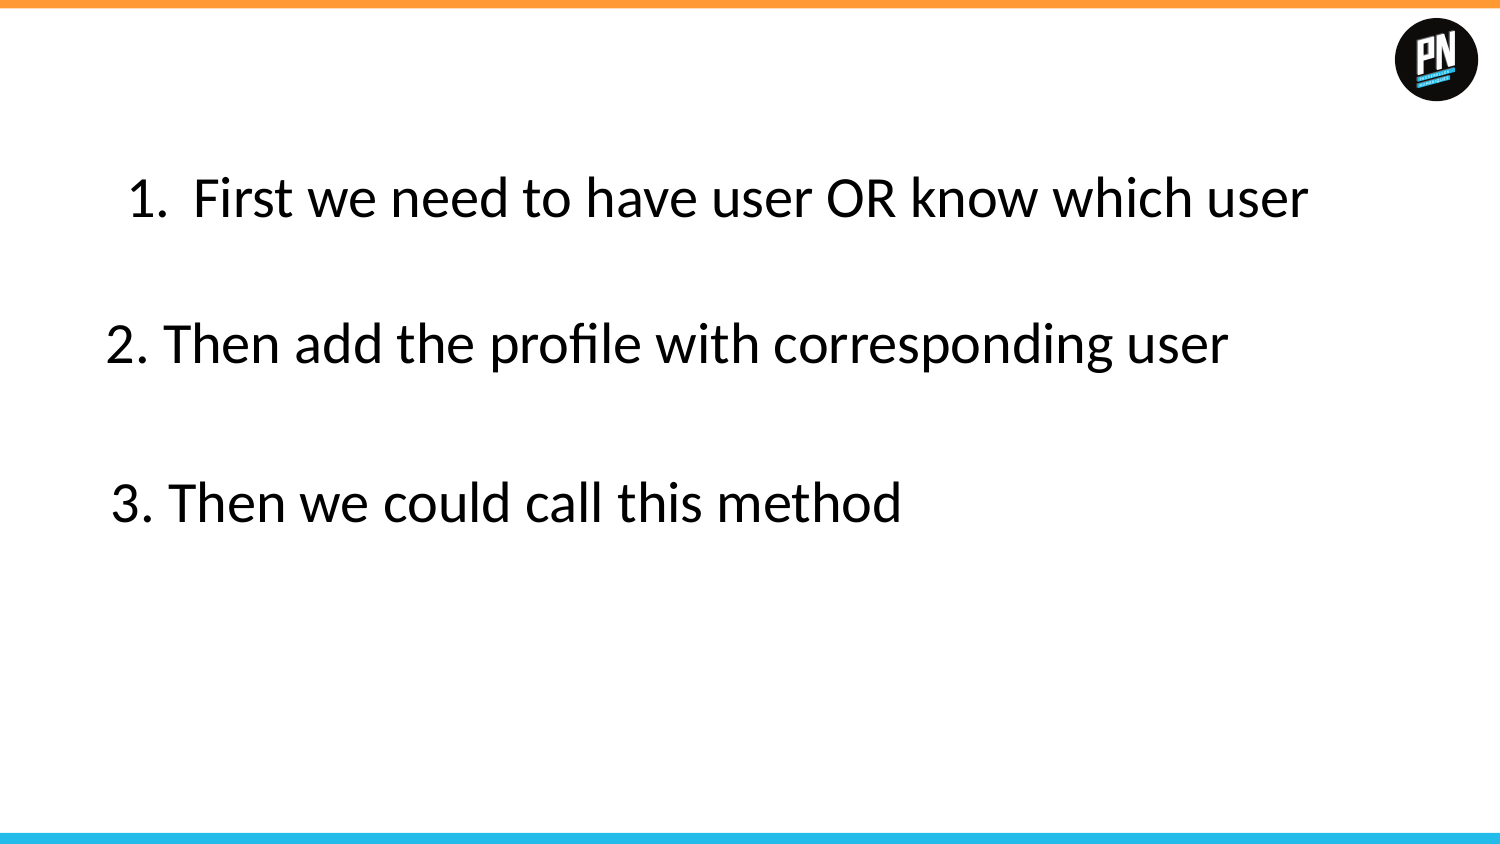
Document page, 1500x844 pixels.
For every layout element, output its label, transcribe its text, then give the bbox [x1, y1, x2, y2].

picture [1394, 17, 1479, 102]
list First we need to have user OR know which user [103, 159, 1397, 276]
list 2. Then add the profile with corresponding user [90, 306, 1385, 422]
list 3. Then we could call this method [95, 464, 1390, 581]
